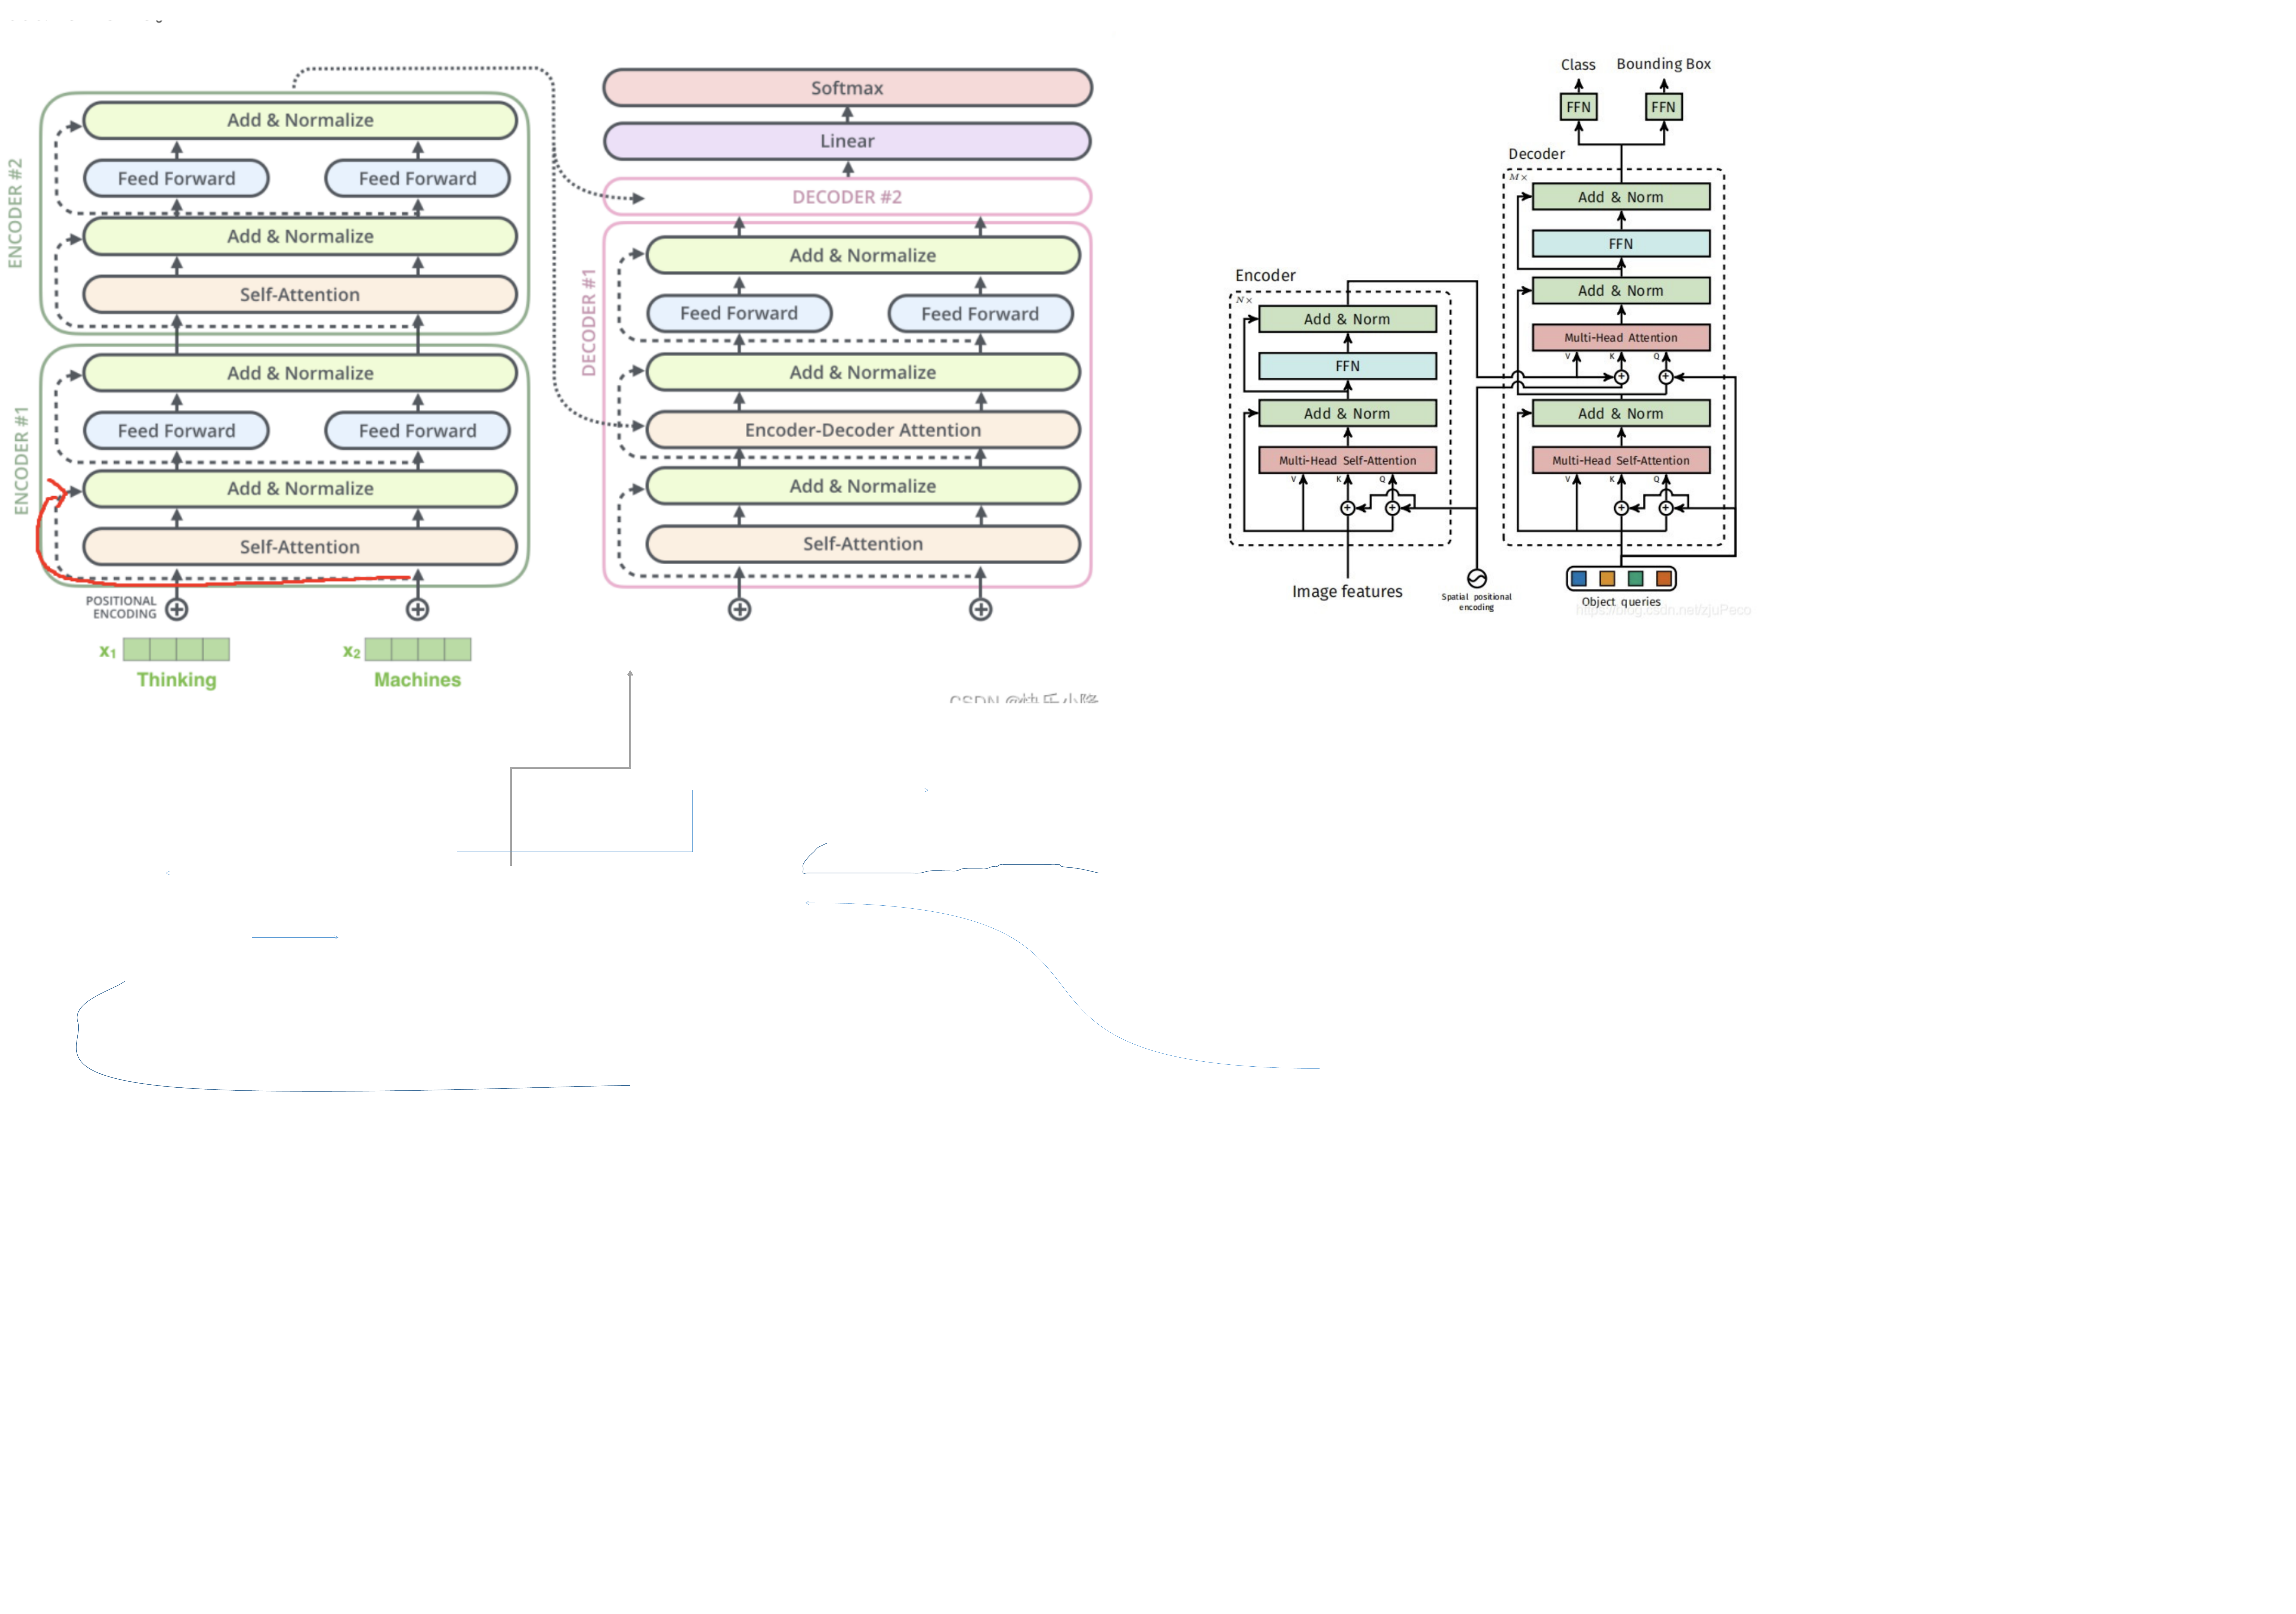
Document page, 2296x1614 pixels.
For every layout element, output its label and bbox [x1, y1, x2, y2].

text_box [457, 790, 929, 852]
text_box [166, 873, 339, 938]
text_box [76, 981, 630, 1092]
text_box [472, 708, 669, 790]
picture [1189, 43, 1777, 619]
text_box [802, 852, 1099, 874]
text_box [805, 903, 1320, 1069]
picture [0, 20, 1136, 703]
